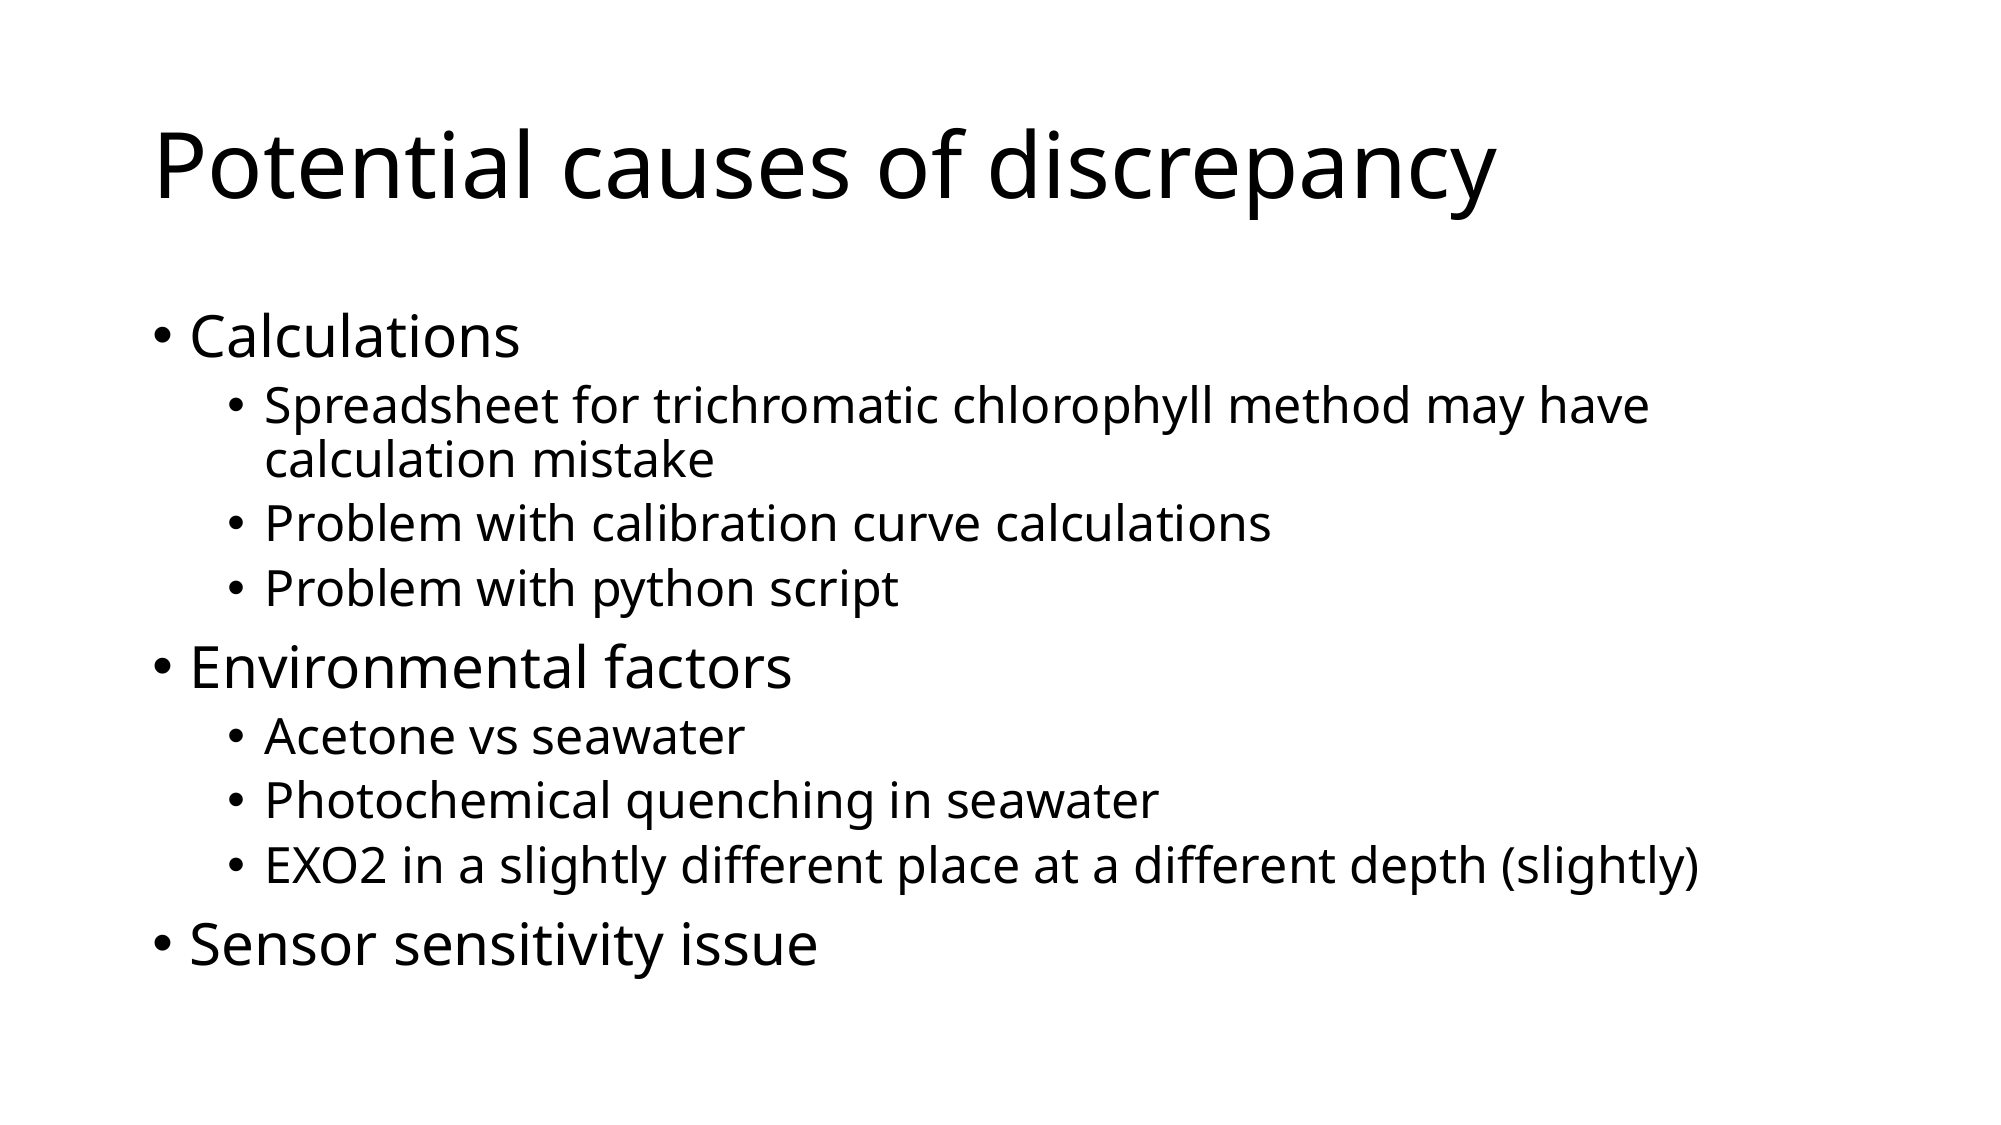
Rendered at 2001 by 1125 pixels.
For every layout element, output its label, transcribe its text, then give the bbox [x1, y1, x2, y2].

title Potential causes of discrepancy [137, 59, 1863, 278]
list Calculations Spreadsheet for trichromatic chlorophyll method may have calculation mistake Problem with calibration curve calculations Problem with python script Environmental factors Acetone vs seawater Photochemical quenching in seawater EXO2 in a slightly different place at a different depth (slightly) Sensor sensitivity issue [137, 299, 1863, 1014]
